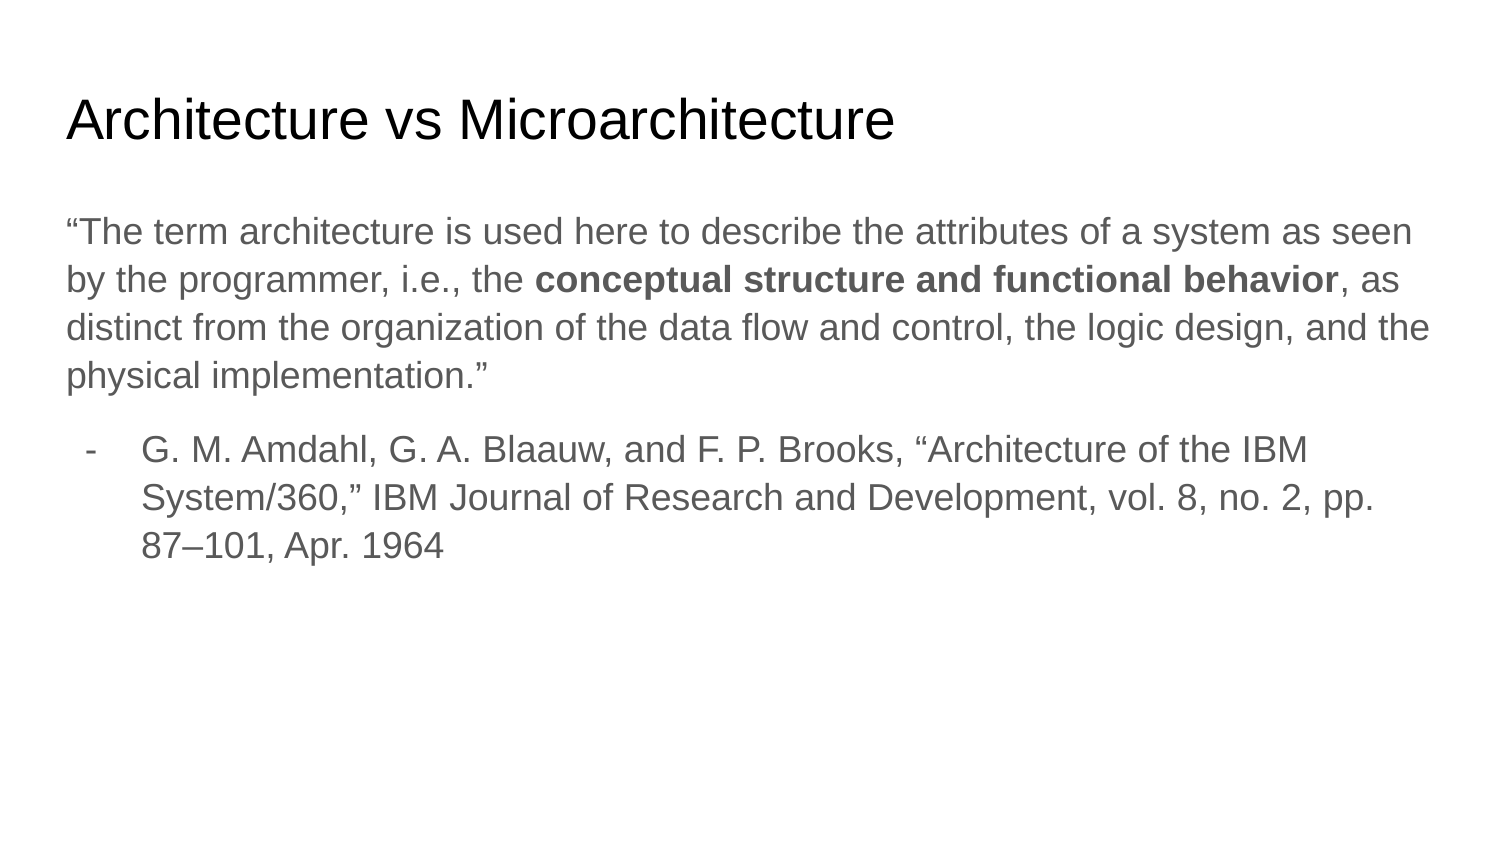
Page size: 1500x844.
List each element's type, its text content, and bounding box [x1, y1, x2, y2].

list “The term architecture is used here to describe the attributes of a system as seen by the programmer, i.e., the conceptual structure and functional behavior, as distinct from the organization of the data flow and control, the logic design, and the physical implementation.” G. M. Amdahl, G. A. Blaauw, and F. P. Brooks, “Architecture of the IBM System/360,” IBM Journal of Research and Development, vol. 8, no. 2, pp. 87–101, Apr. 1964 [51, 189, 1449, 750]
title Architecture vs Microarchitecture [51, 72, 1449, 167]
